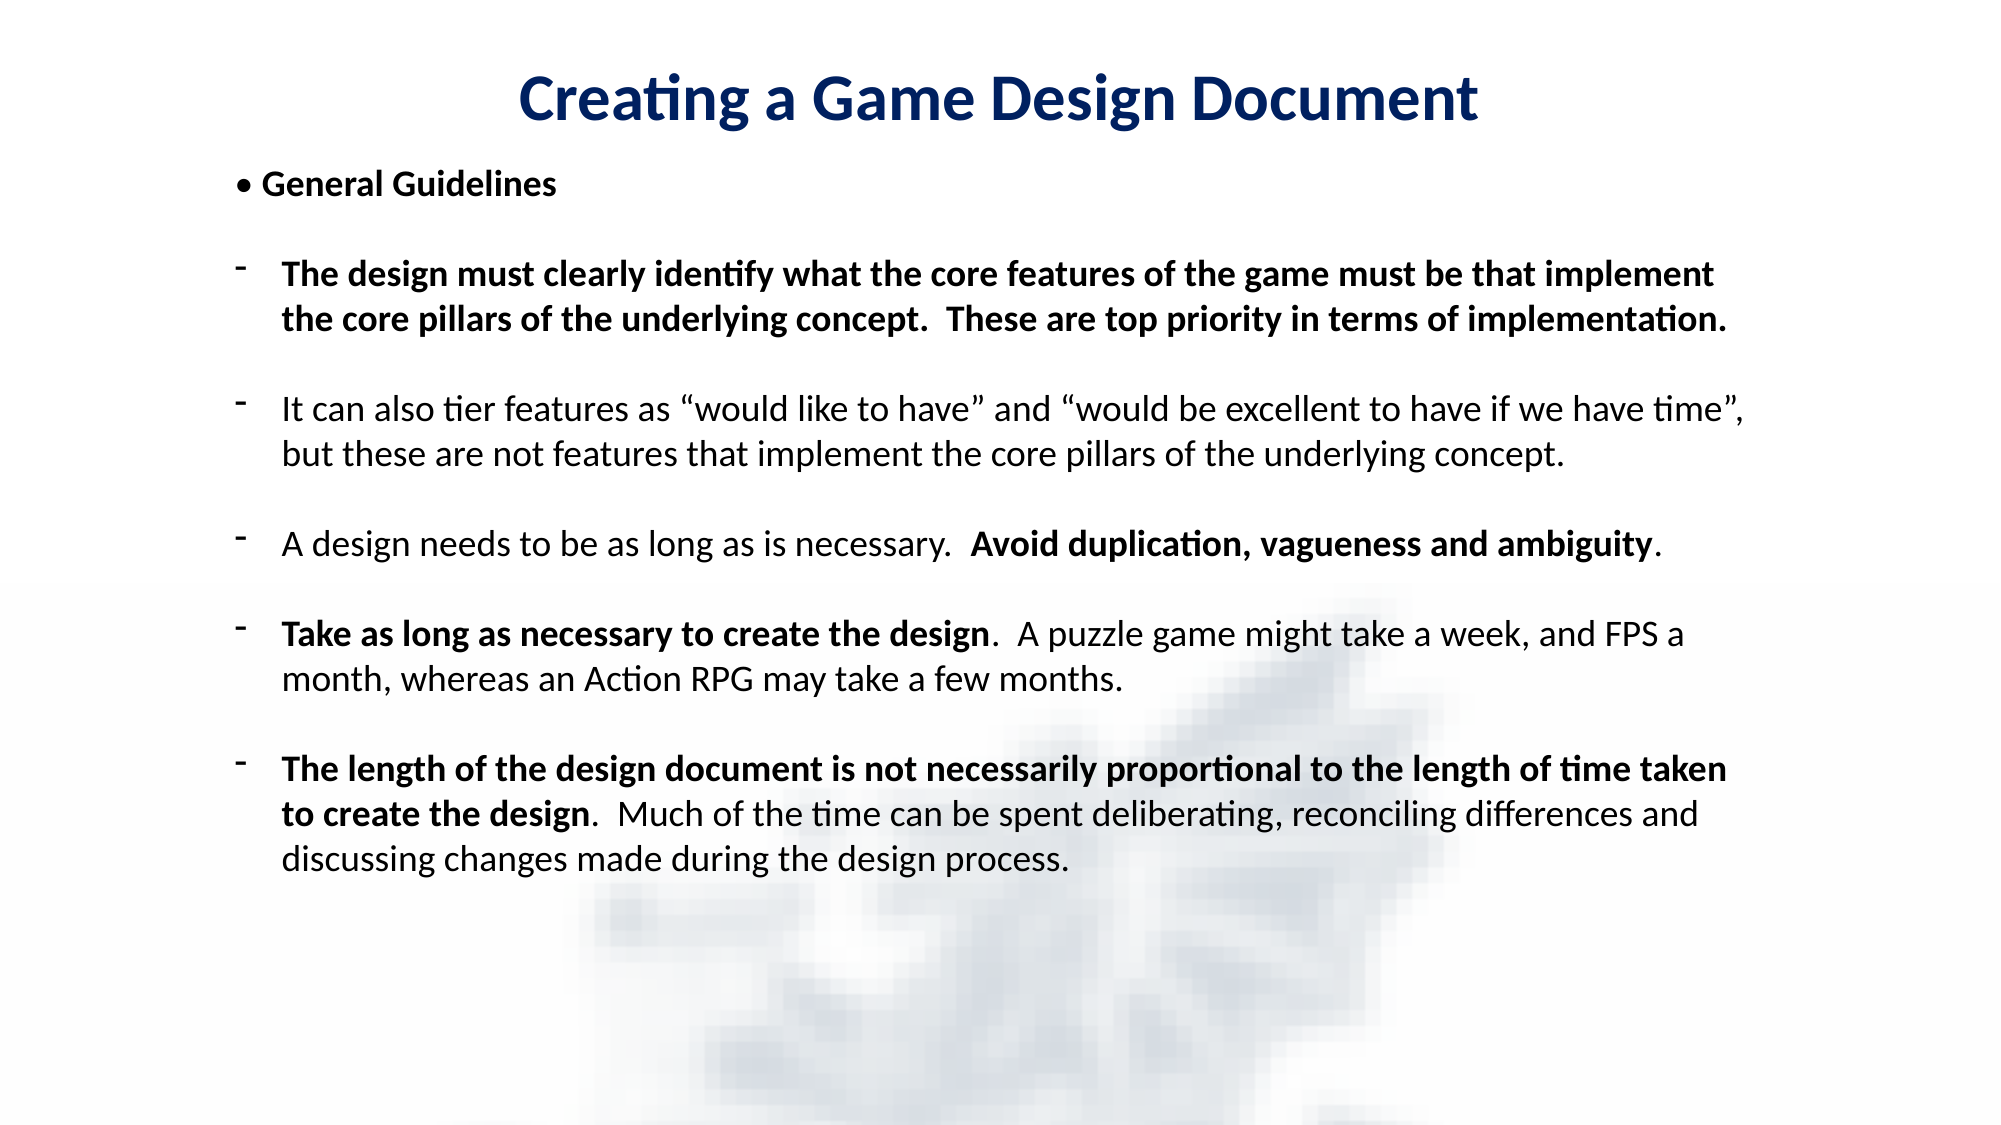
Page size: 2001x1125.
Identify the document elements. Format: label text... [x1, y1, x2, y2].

text_box Creating a Game Design Document [333, 46, 1667, 142]
text_box • General Guidelines The design must clearly identify what the core features of the game must be that implement the core pillars of the underlying concept. These are top priority in terms of implementation. It can also tier features as “would like to have” and “would be excellent to have if we have time”, but these are not features that implement the core pillars of the underlying concept. A design needs to be as long as is necessary. Avoid duplication, vagueness and ambiguity. Take as long as necessary to create the design. A puzzle game might take a week, and FPS a month, whereas an Action RPG may take a few months. The length of the design document is not necessarily proportional to the length of time taken to create the design. Much of the time can be spent deliberating, reconciling differences and discussing changes made during the design process. [219, 151, 1780, 1016]
